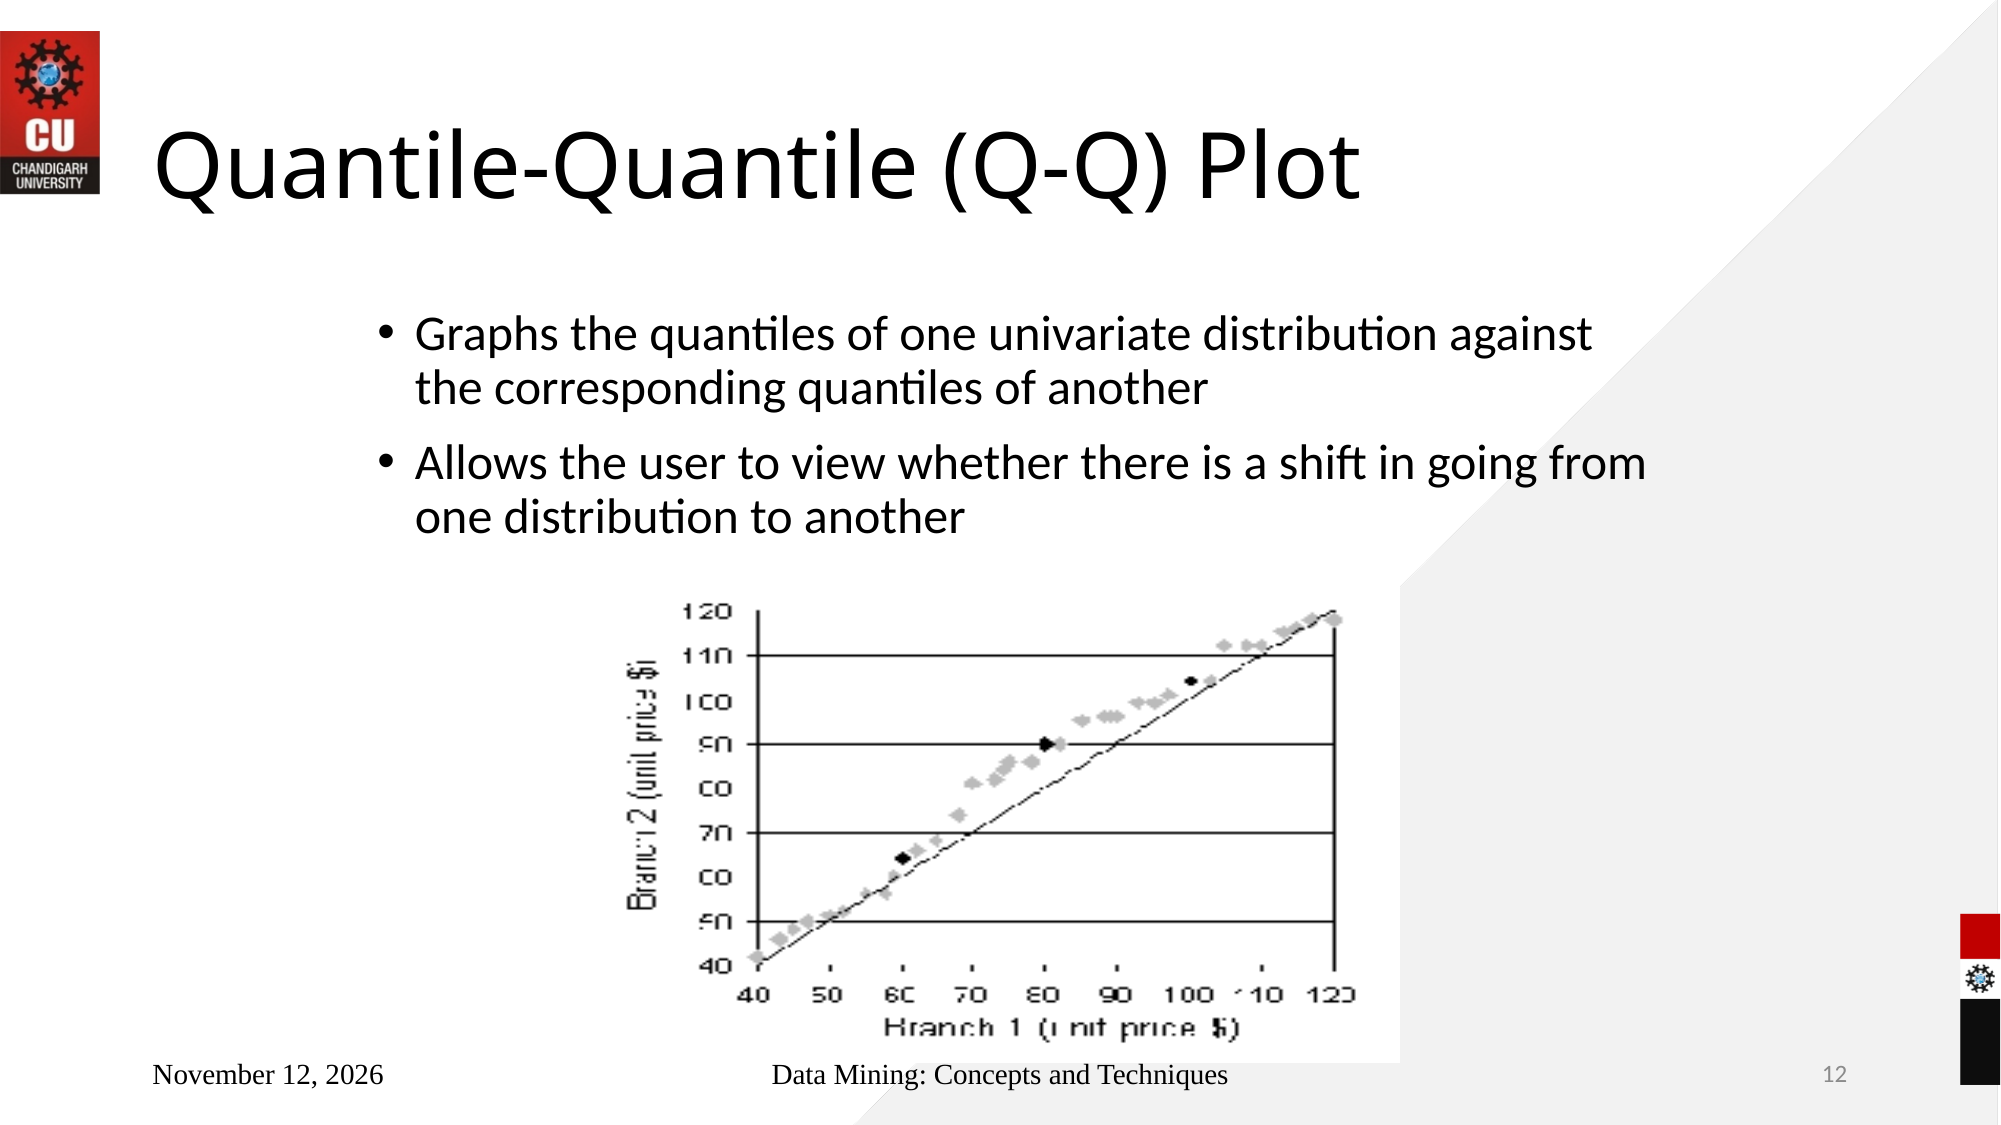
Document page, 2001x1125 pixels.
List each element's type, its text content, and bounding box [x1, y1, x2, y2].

slide_number 12 [1412, 1042, 1863, 1103]
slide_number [137, 1042, 588, 1103]
footer Data Mining: Concepts and Techniques [662, 1063, 1338, 1103]
title Quantile-Quantile (Q-Q) Plot [137, 59, 1863, 278]
picture [0, 0, 2001, 1125]
list Graphs the quantiles of one univariate distribution against the corresponding quantiles of another Allows the user to view whether there is a shift in going from one distribution to another [362, 299, 1688, 1063]
